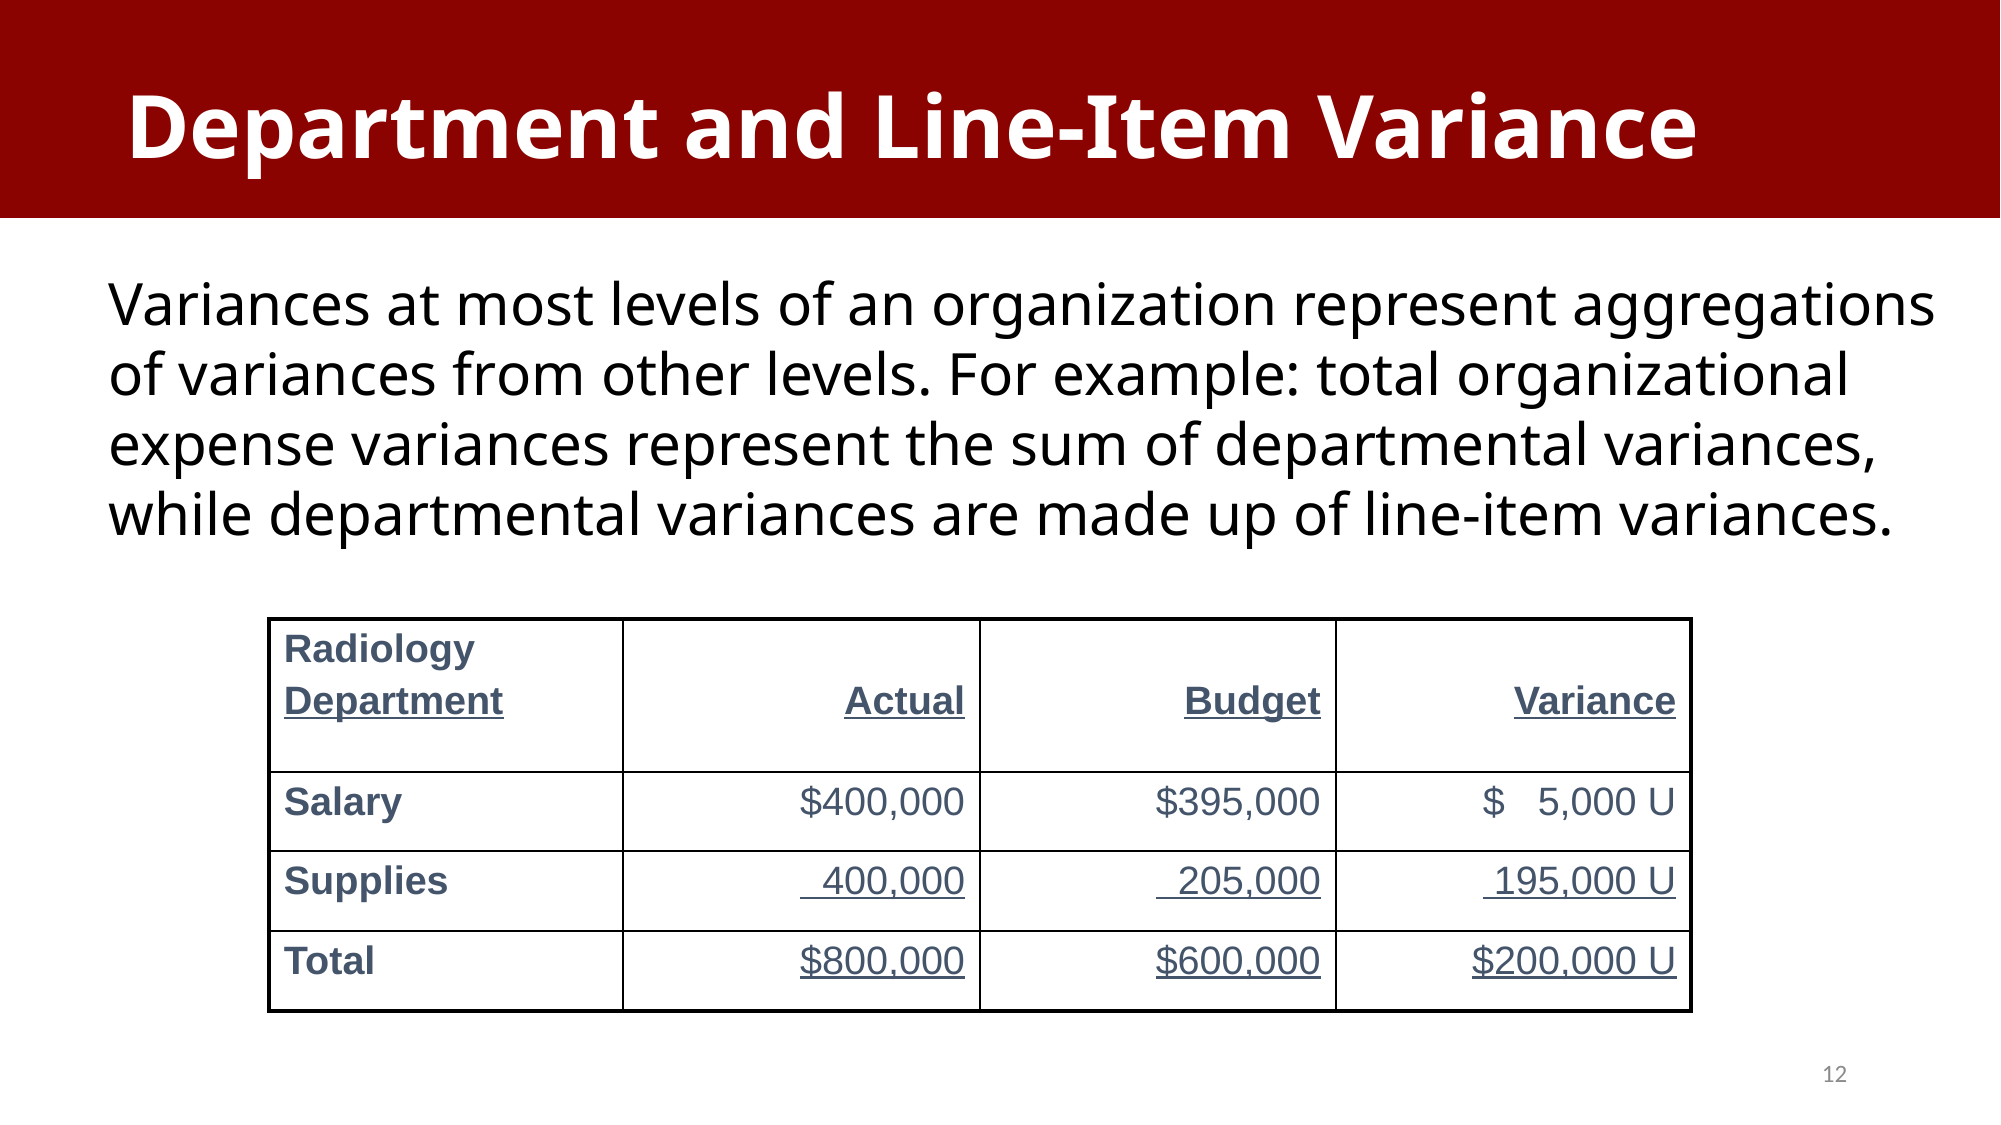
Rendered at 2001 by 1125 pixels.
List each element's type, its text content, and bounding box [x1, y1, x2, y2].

table_cell $600,000 [981, 932, 1335, 1009]
table_cell $400,000 [624, 773, 979, 850]
table_header Variance [1337, 621, 1689, 771]
slide_number 12 [1412, 1042, 1863, 1103]
table_cell Salary [271, 773, 622, 850]
table_header Budget [981, 621, 1335, 771]
table_cell 205,000 [981, 852, 1335, 930]
table_cell 400,000 [624, 852, 979, 930]
table_cell $395,000 [981, 773, 1335, 850]
table_header Actual [624, 621, 979, 771]
table_cell $ 5,000 U [1337, 773, 1689, 850]
table_cell $200,000 U [1337, 932, 1689, 1009]
text_box Variances at most levels of an organization represent aggregations of variances from other levels. For example: total organizational expense variances represent the sum of departmental variances, while departmental variances are made up of line-item variances. [93, 259, 1984, 555]
text_box [0, 0, 2000, 218]
table_cell Supplies [271, 852, 622, 930]
title Department and Line-Item Variance [109, 21, 1835, 239]
table_cell Total [271, 932, 622, 1009]
table_cell 195,000 U [1337, 852, 1689, 930]
table_header Radiology Department [271, 621, 622, 771]
table_cell $800,000 [624, 932, 979, 1009]
